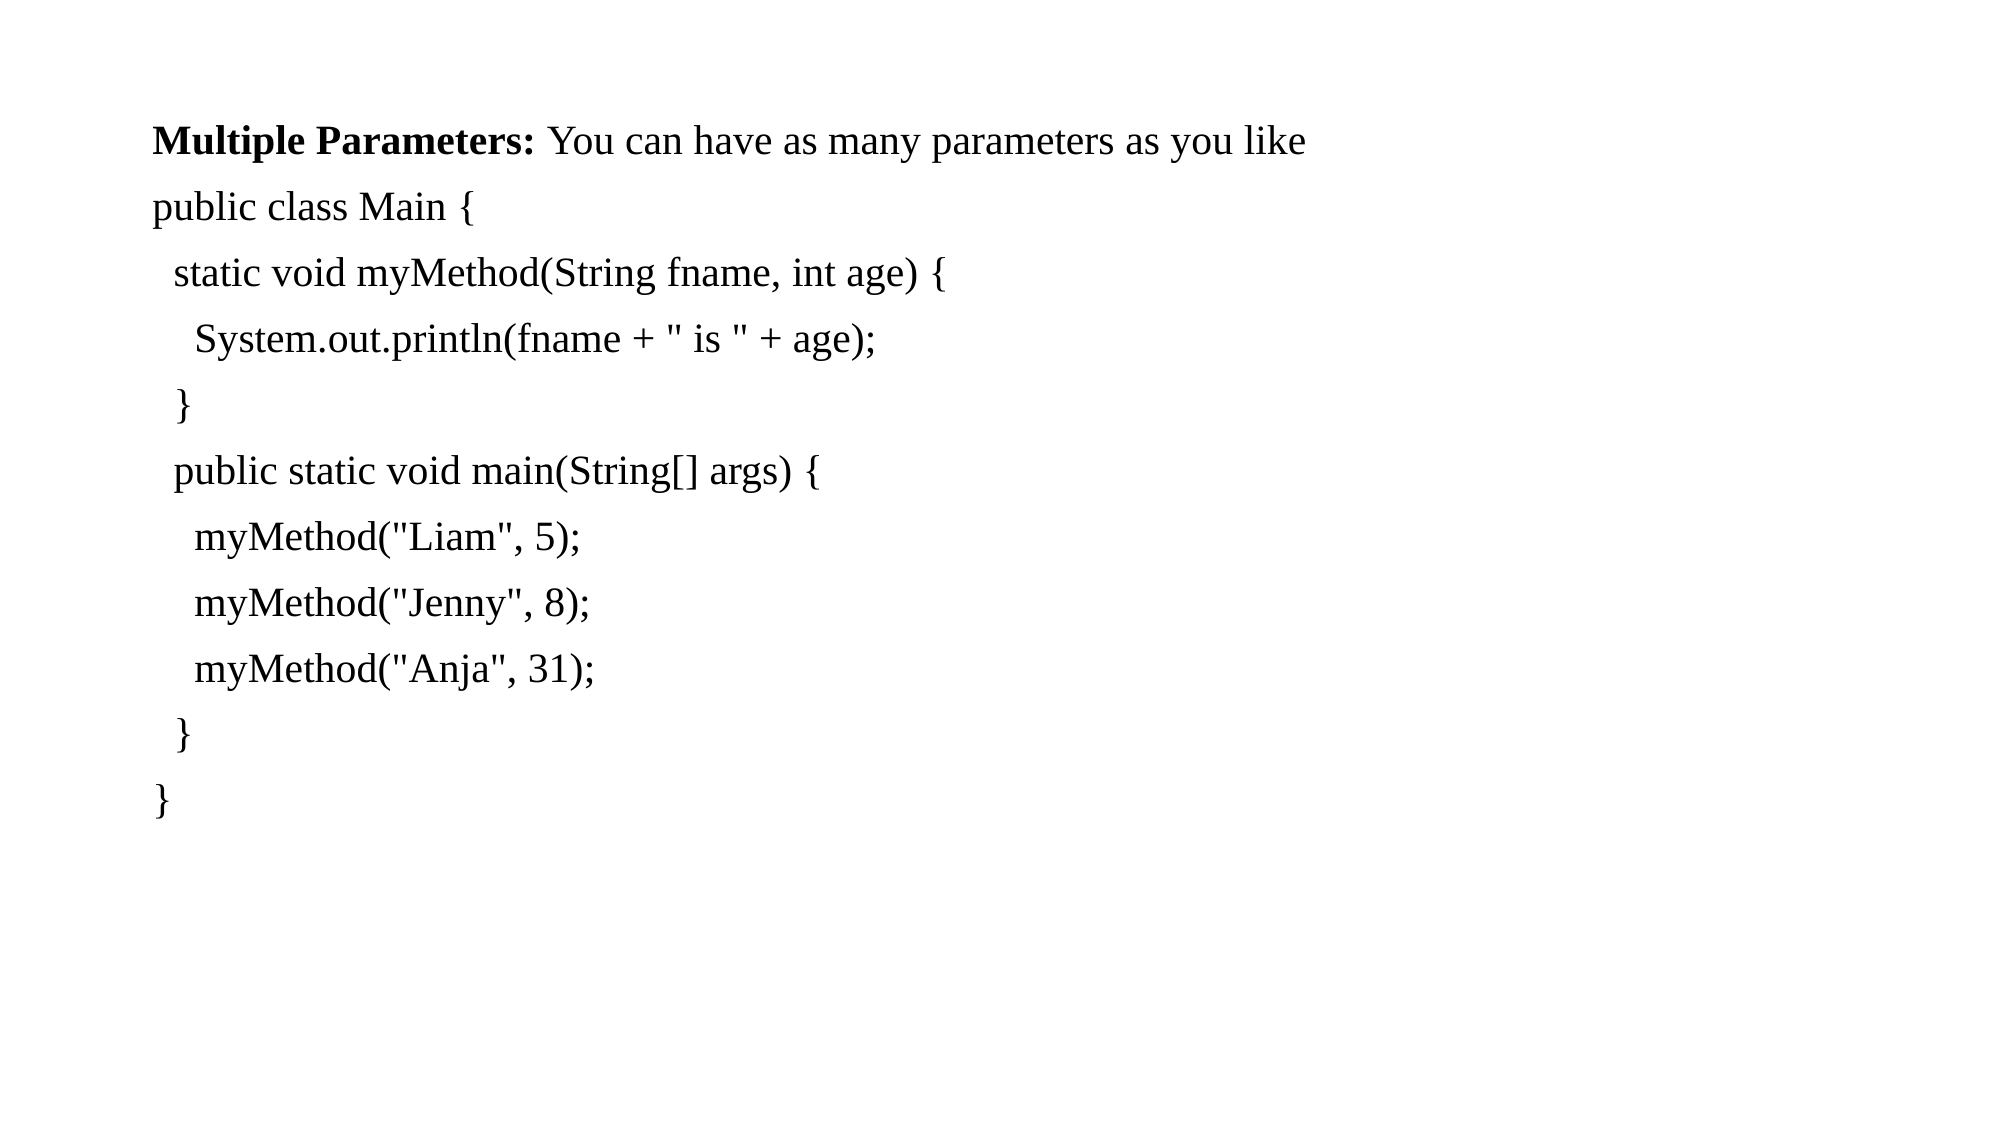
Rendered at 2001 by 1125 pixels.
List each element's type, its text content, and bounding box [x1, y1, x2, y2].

list Multiple Parameters: You can have as many parameters as you like public class Main { static void myMethod(String fname, int age) { System.out.println(fname + " is " + age); } public static void main(String[] args) { myMethod("Liam", 5); myMethod("Jenny", 8); myMethod("Anja", 31); } } [137, 111, 1863, 1014]
